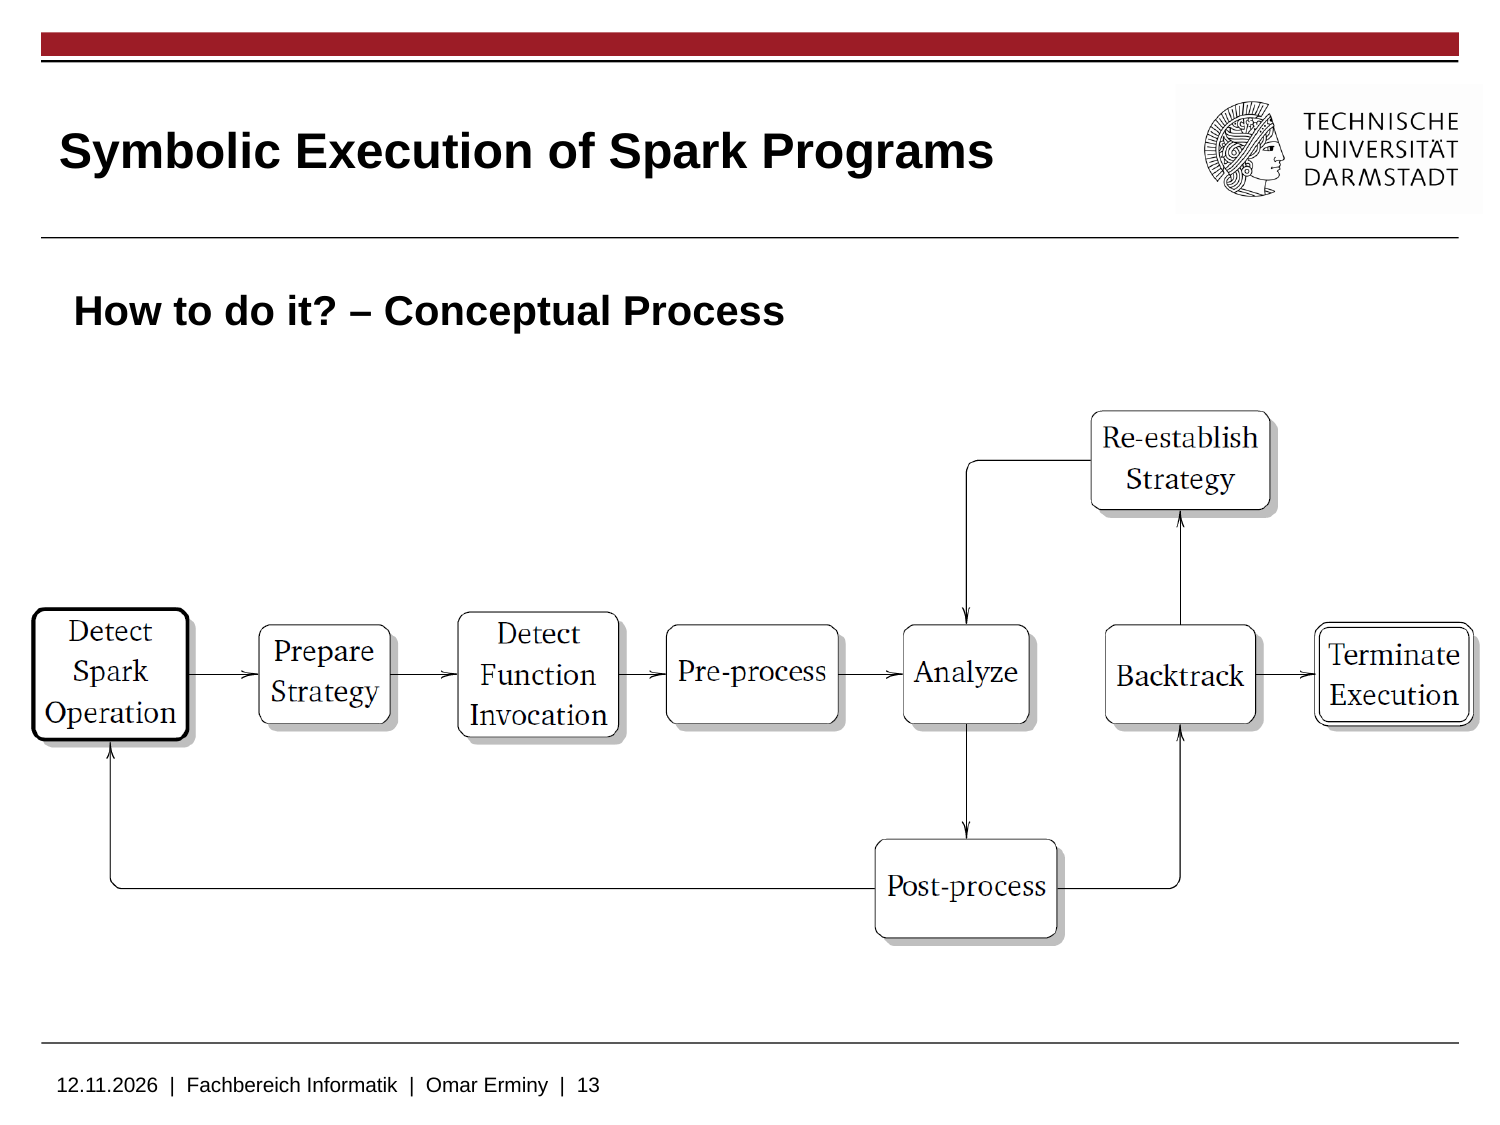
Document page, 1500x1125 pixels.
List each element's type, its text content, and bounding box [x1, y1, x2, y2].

title Symbolic Execution of Spark Programs [58, 79, 1149, 218]
text_box How to do it? – Conceptual Process [58, 261, 1459, 350]
picture [30, 361, 1488, 956]
picture [1175, 84, 1483, 214]
